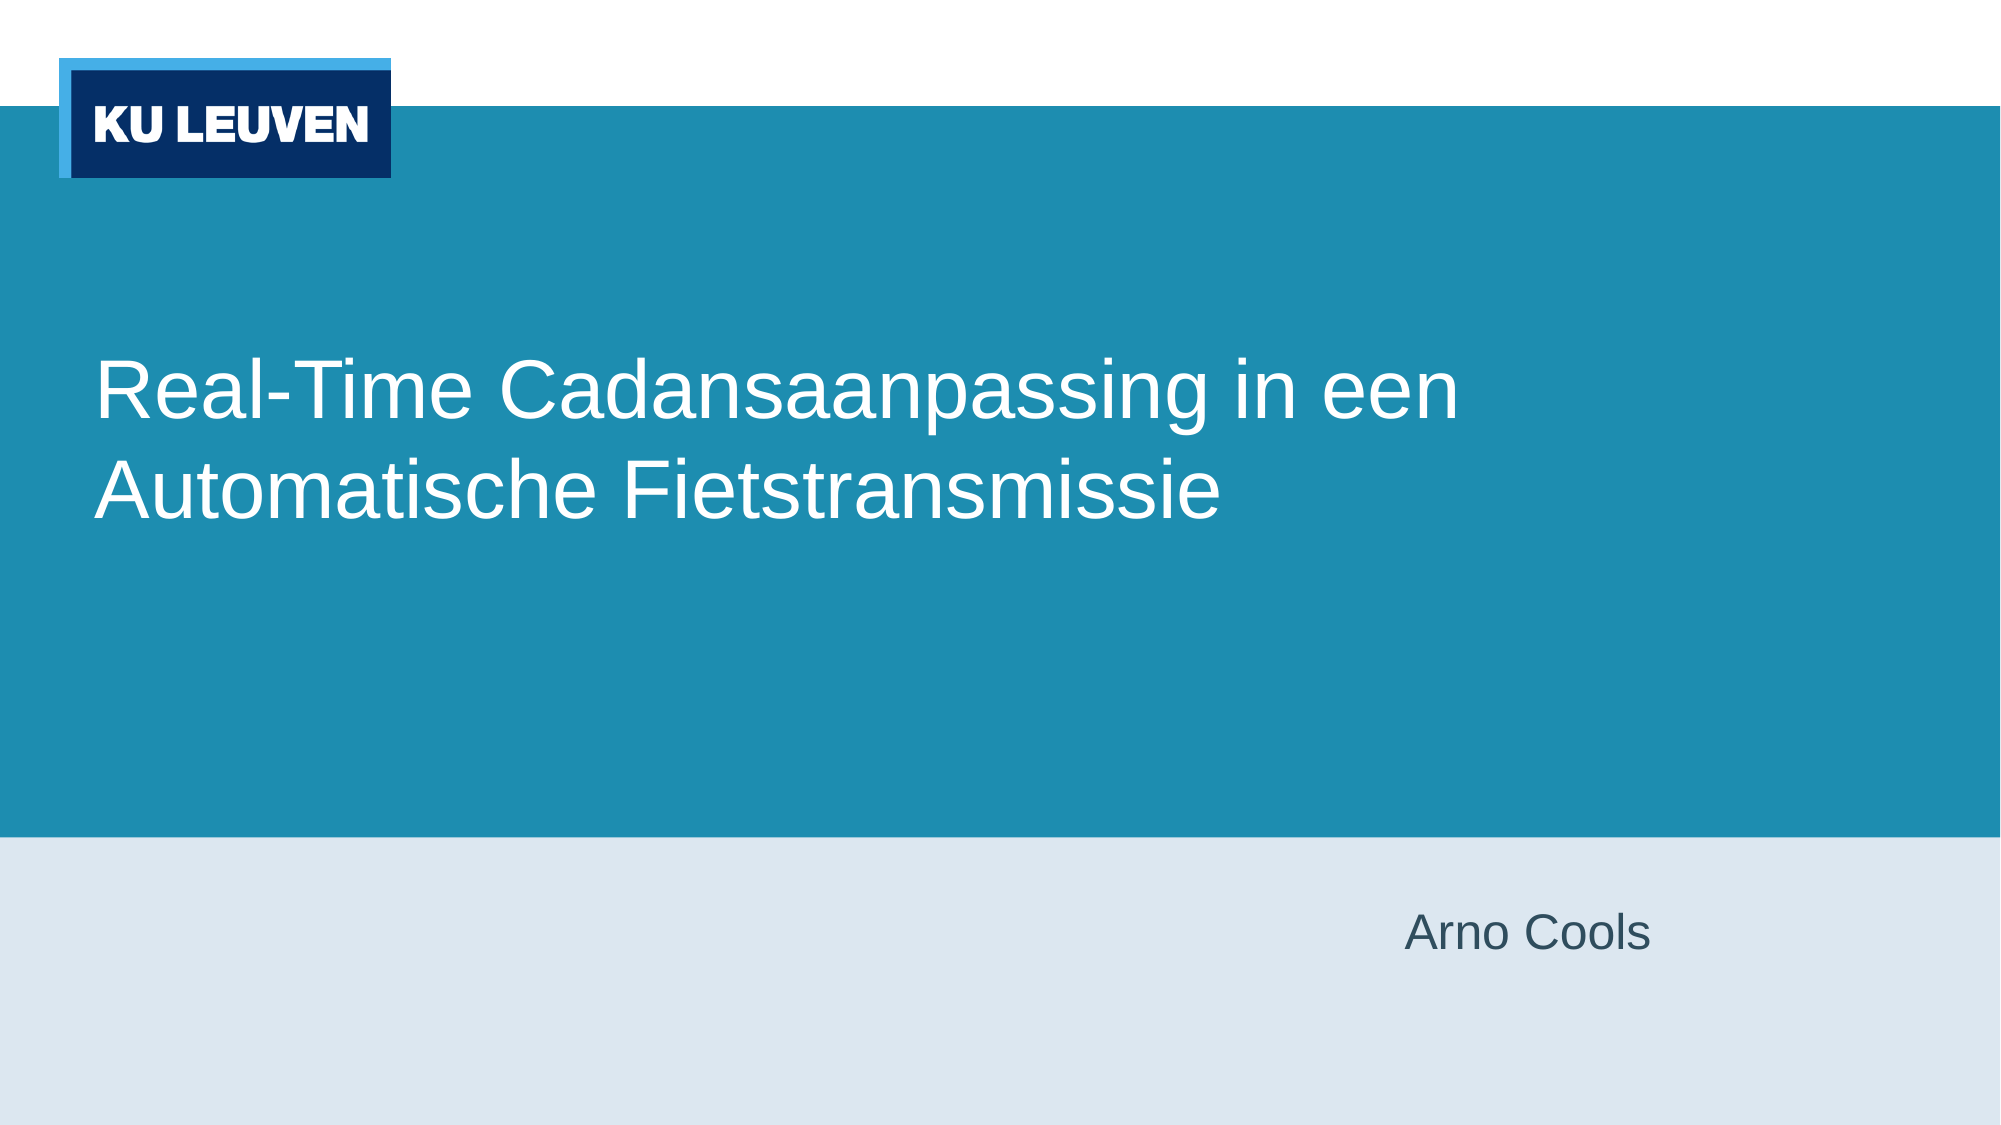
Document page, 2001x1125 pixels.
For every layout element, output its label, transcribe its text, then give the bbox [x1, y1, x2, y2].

picture [59, 58, 391, 178]
subtitle Arno Cools [1404, 899, 1844, 1020]
title Real-Time Cadansaanpassing in een Automatische Fietstransmissie [94, 105, 1773, 766]
